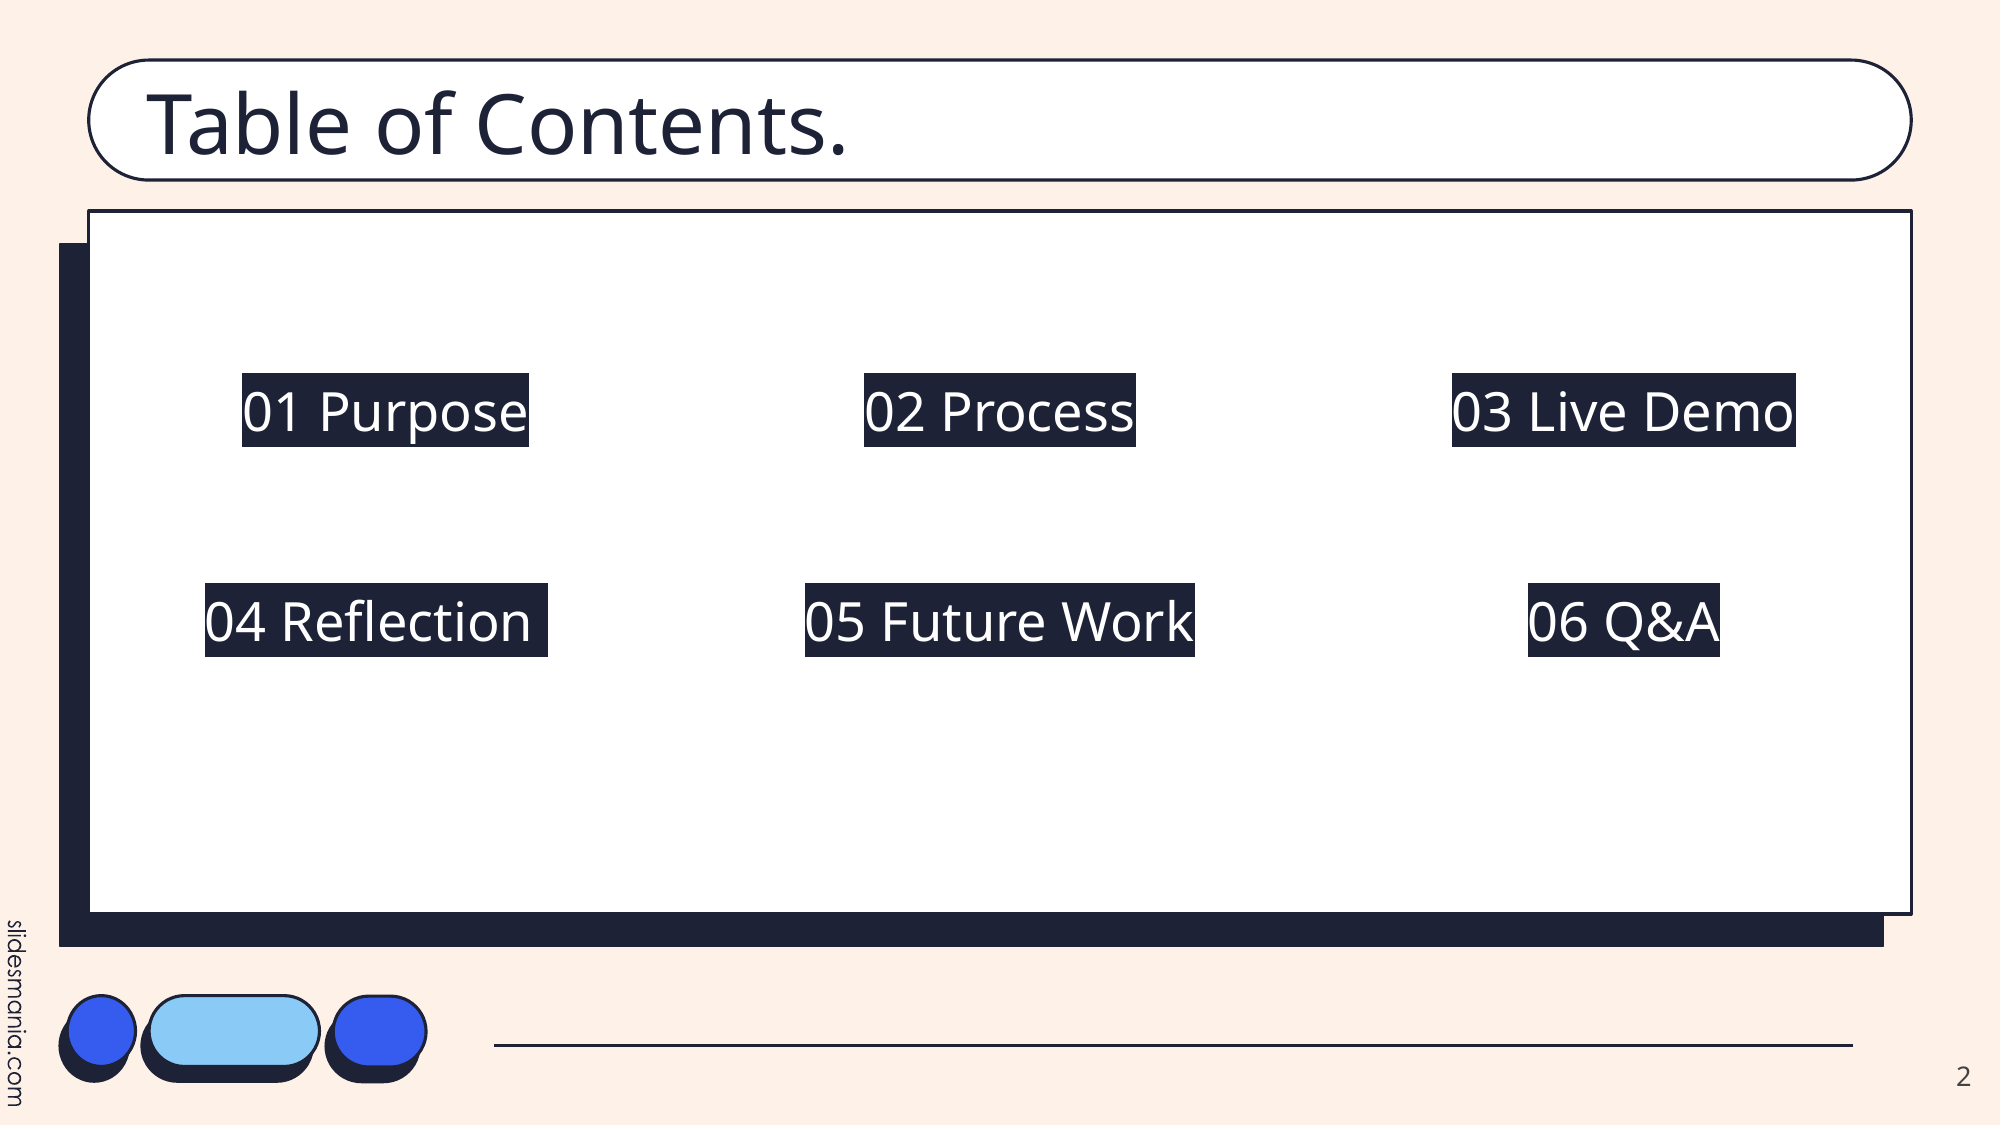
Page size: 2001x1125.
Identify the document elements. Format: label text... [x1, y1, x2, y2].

title 05 Future Work [740, 566, 1260, 676]
title 06 Q&A [1364, 566, 1884, 676]
title 04 Reflection [116, 566, 636, 676]
title 02 Process [740, 356, 1260, 466]
title 03 Live Demo [1364, 356, 1884, 466]
slide_number ‹#› [1871, 1038, 1992, 1125]
title 01 Purpose [126, 356, 646, 466]
title Table of Contents. [126, 60, 1872, 181]
